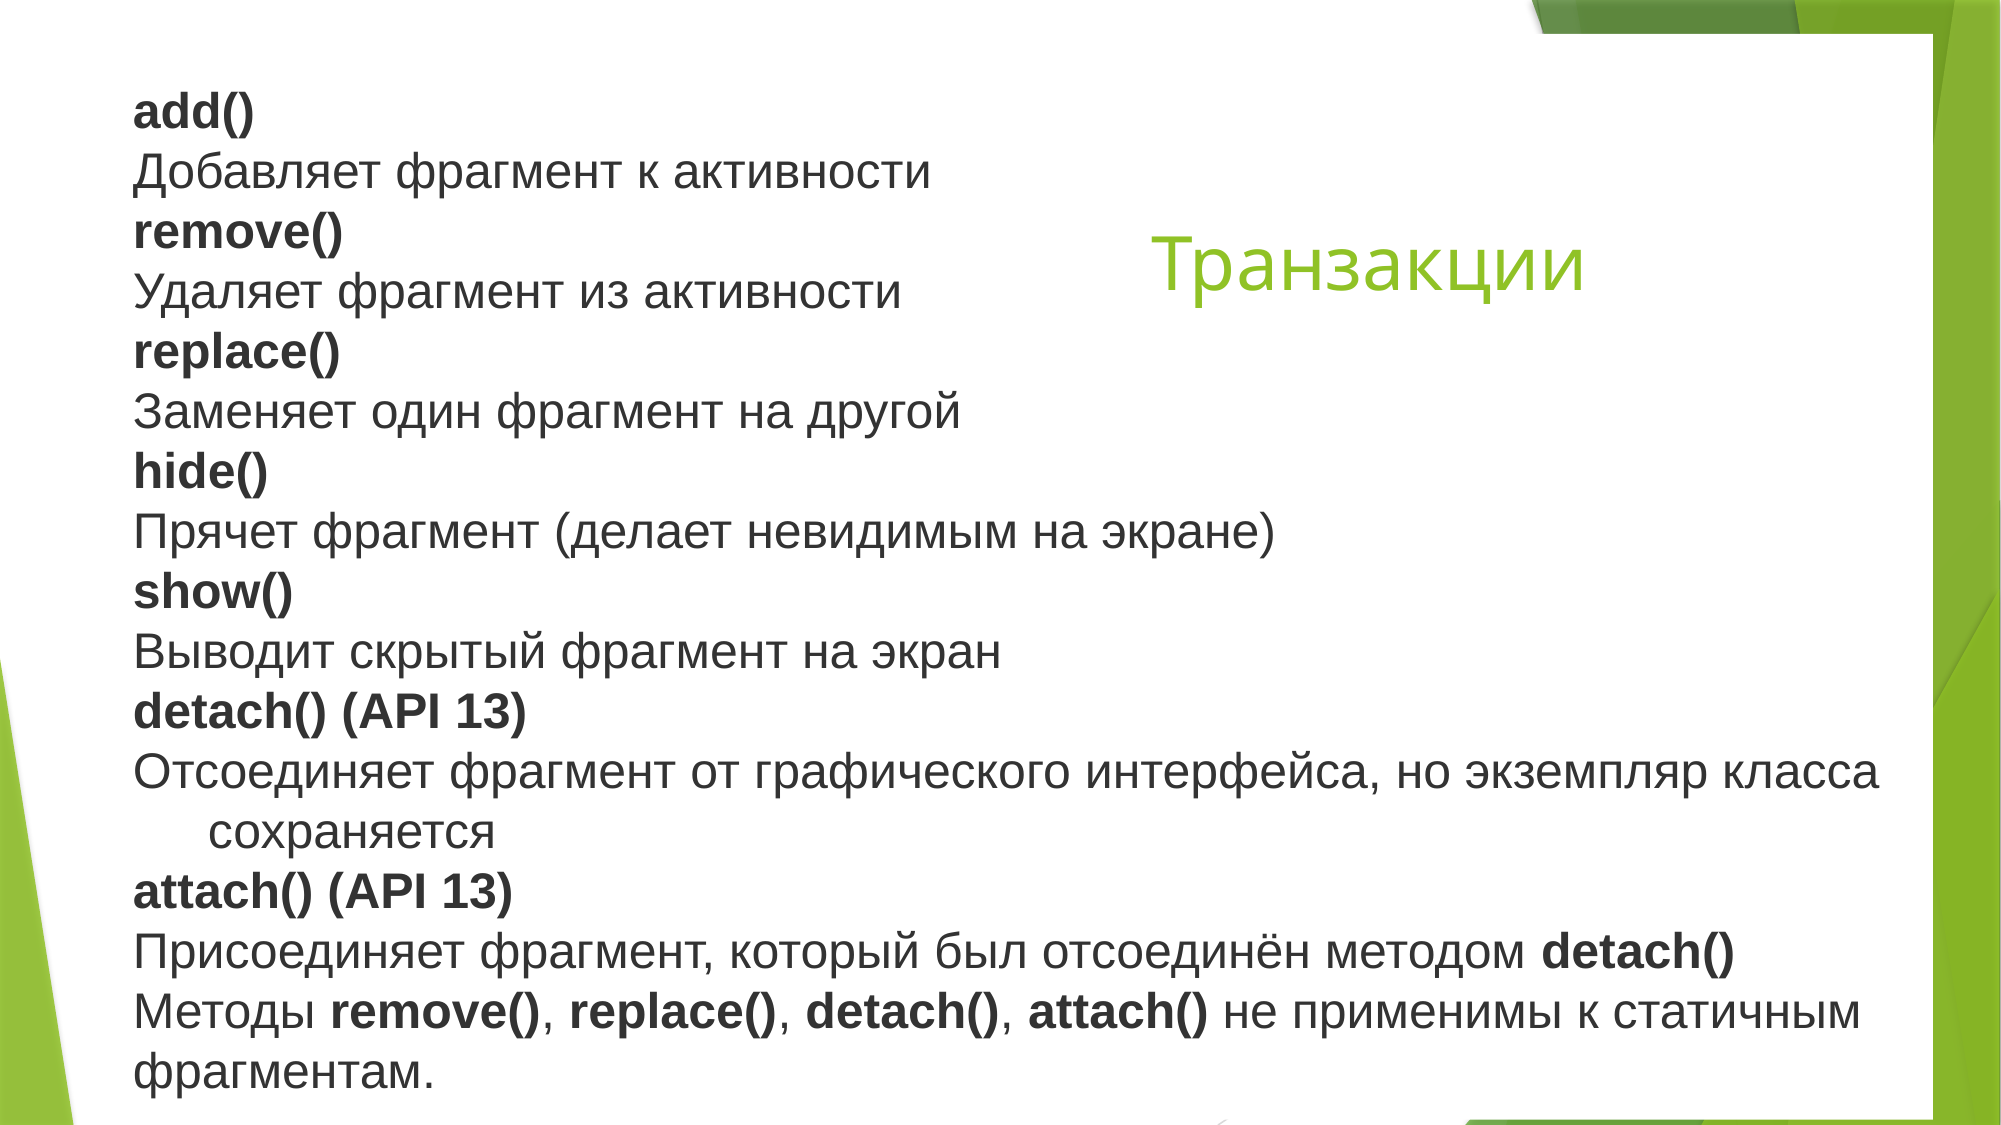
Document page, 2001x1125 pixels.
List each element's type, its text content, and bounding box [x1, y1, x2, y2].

title Транзакции [1136, 207, 2000, 577]
text_box add() Добавляет фрагмент к активности remove() Удаляет фрагмент из активности replace() Заменяет один фрагмент на другой hide() Прячет фрагмент (делает невидимым на экране) show() Выводит скрытый фрагмент на экран detach() (API 13) Отсоединяет фрагмент от графического интерфейса, но экземпляр класса сохраняется attach() (API 13) Присоединяет фрагмент, который был отсоединён методом detach() Методы remove(), replace(), detach(), attach() не применимы к статичным фрагментам. [132, 33, 1933, 1120]
